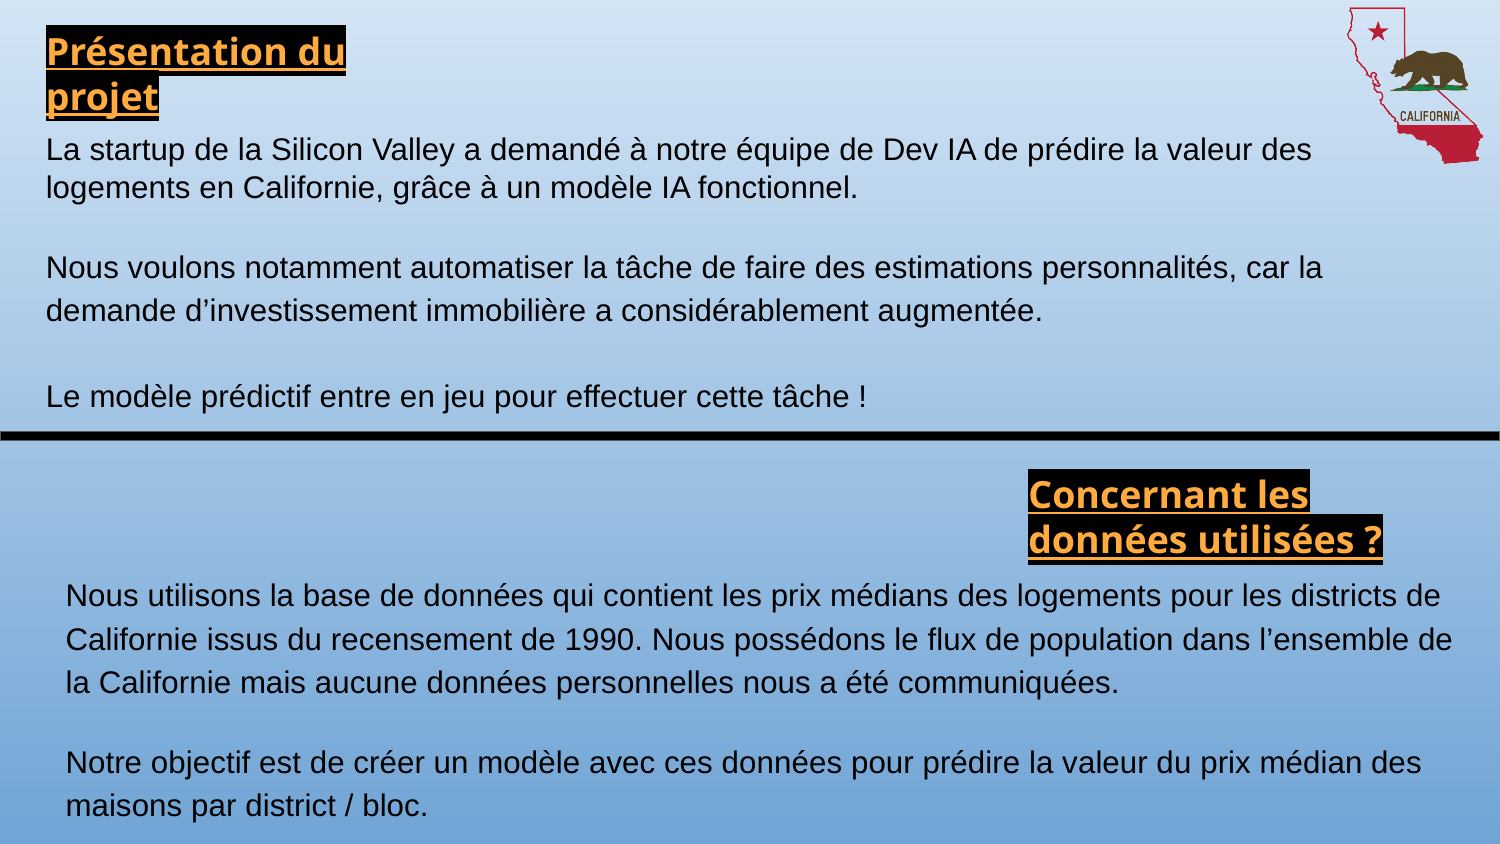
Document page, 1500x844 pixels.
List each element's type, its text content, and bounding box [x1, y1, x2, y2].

text_box La startup de la Silicon Valley a demandé à notre équipe de Dev IA de prédire la valeur des logements en Californie, grâce à un modèle IA fonctionnel. Nous voulons notamment automatiser la tâche de faire des estimations personnalités, car la demande d’investissement immobilière a considérablement augmentée. Le modèle prédictif entre en jeu pour effectuer cette tâche ! [30, 114, 1454, 431]
text_box Concernant les données utilisées ? [1013, 459, 1474, 555]
text_box [0, 431, 1500, 441]
picture [1305, 0, 1500, 183]
text_box Nous utilisons la base de données qui contient les prix médians des logements pour les districts de Californie issus du recensement de 1990. Nous possédons le flux de population dans l’ensemble de la Californie mais aucune données personnelles nous a été communiquées. Notre objectif est de créer un modèle avec ces données pour prédire la valeur du prix médian des maisons par district / bloc. [50, 555, 1474, 844]
text_box Présentation du projet [30, 15, 417, 114]
